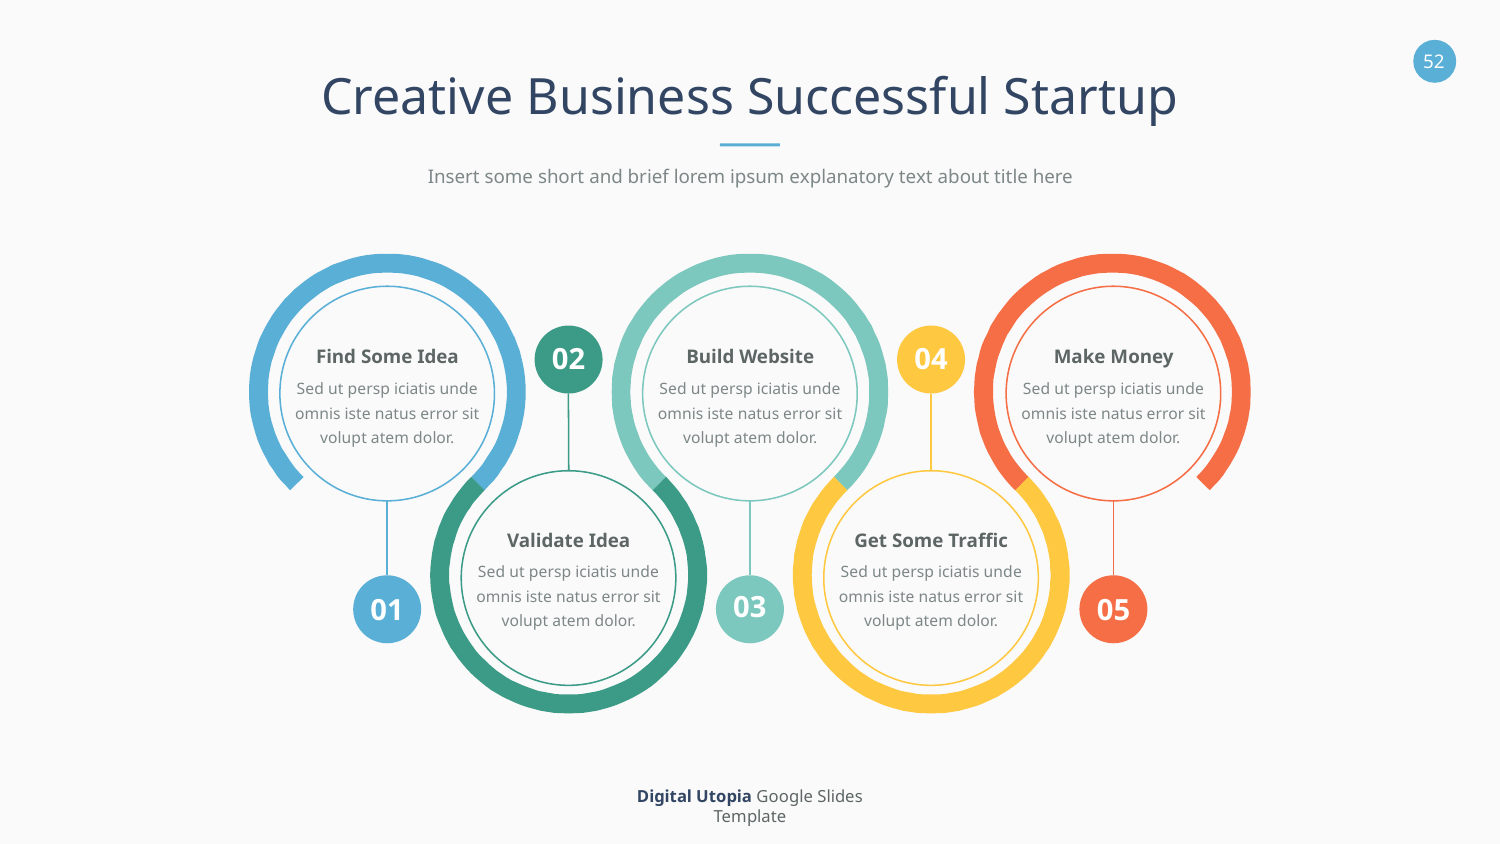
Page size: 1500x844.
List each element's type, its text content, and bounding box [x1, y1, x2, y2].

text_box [248, 253, 1251, 714]
list Insert some short and brief lorem ipsum explanatory text about title here [112, 164, 1388, 190]
list Creative Business Successful Startup [112, 64, 1388, 131]
